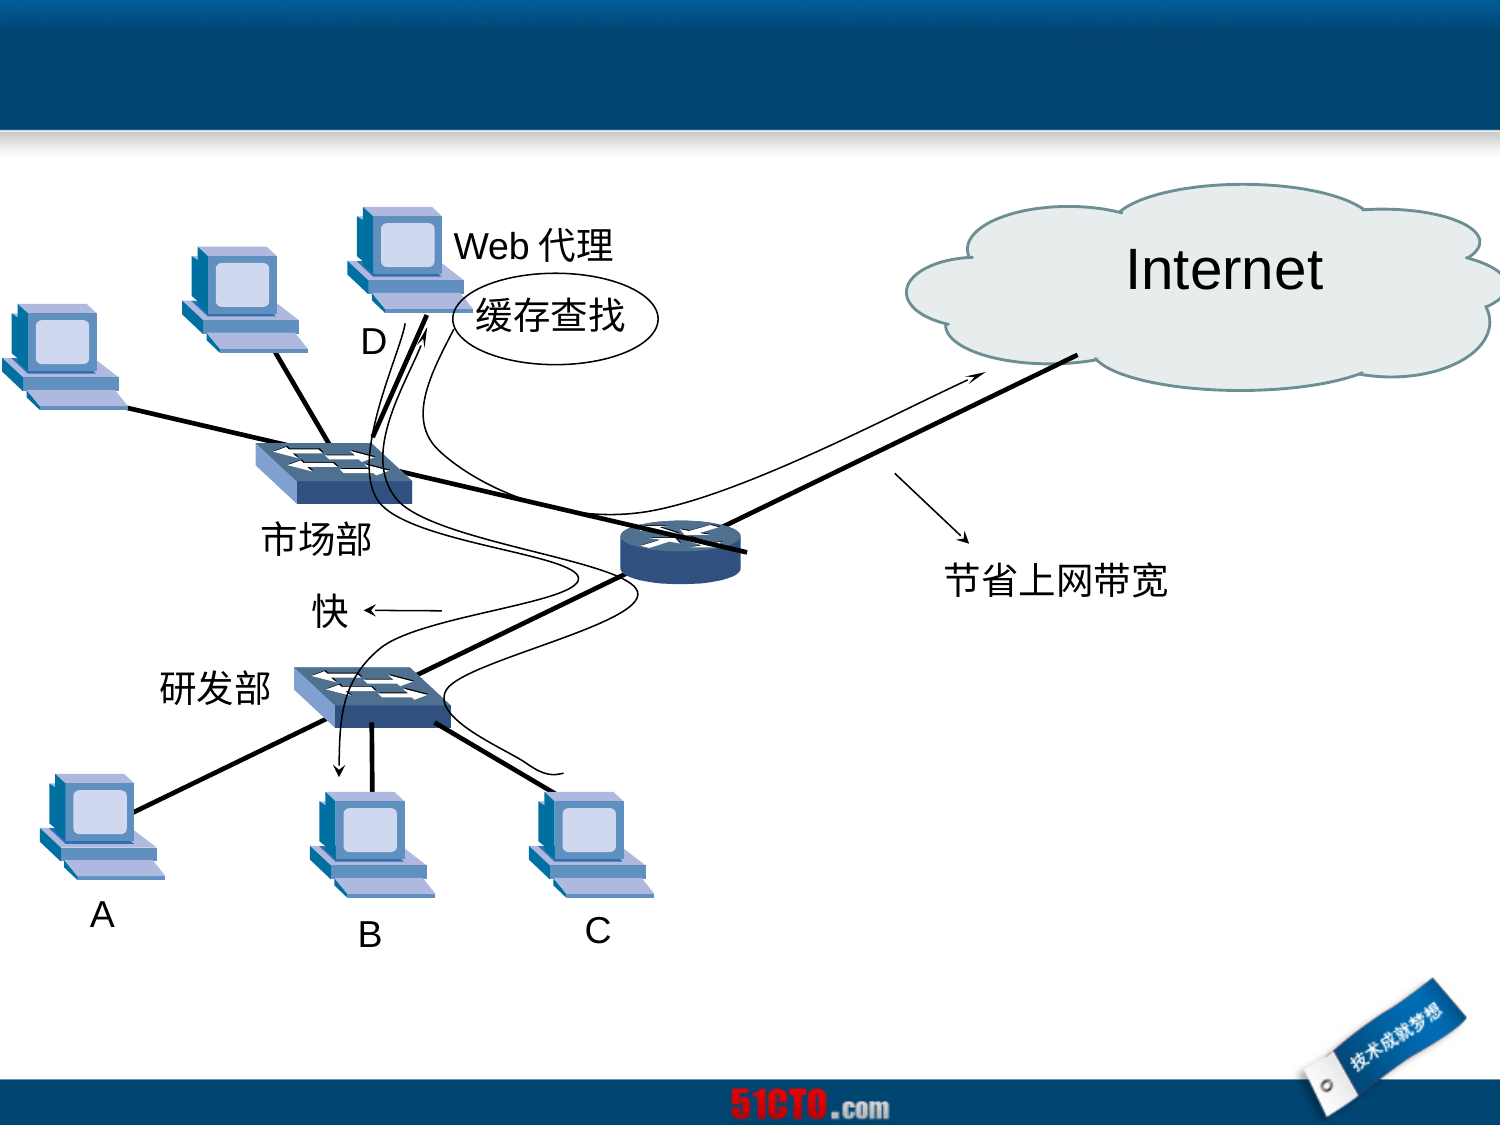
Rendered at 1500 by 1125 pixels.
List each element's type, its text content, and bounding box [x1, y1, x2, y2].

text_box [452, 272, 659, 353]
text_box B [342, 909, 398, 963]
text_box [102, 401, 615, 553]
text_box [440, 329, 482, 353]
text_box Web代理 [479, 214, 629, 274]
text_box 缓存查找 [627, 284, 641, 292]
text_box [894, 473, 970, 544]
text_box D [345, 323, 367, 353]
text_box A [75, 891, 130, 943]
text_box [434, 722, 589, 814]
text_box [248, 307, 335, 436]
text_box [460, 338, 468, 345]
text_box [99, 354, 1078, 829]
text_box [629, 344, 750, 353]
text_box 节省上网带宽 [1083, 550, 1184, 610]
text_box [372, 324, 428, 438]
text_box C [569, 909, 627, 959]
picture [0, 0, 1500, 1125]
